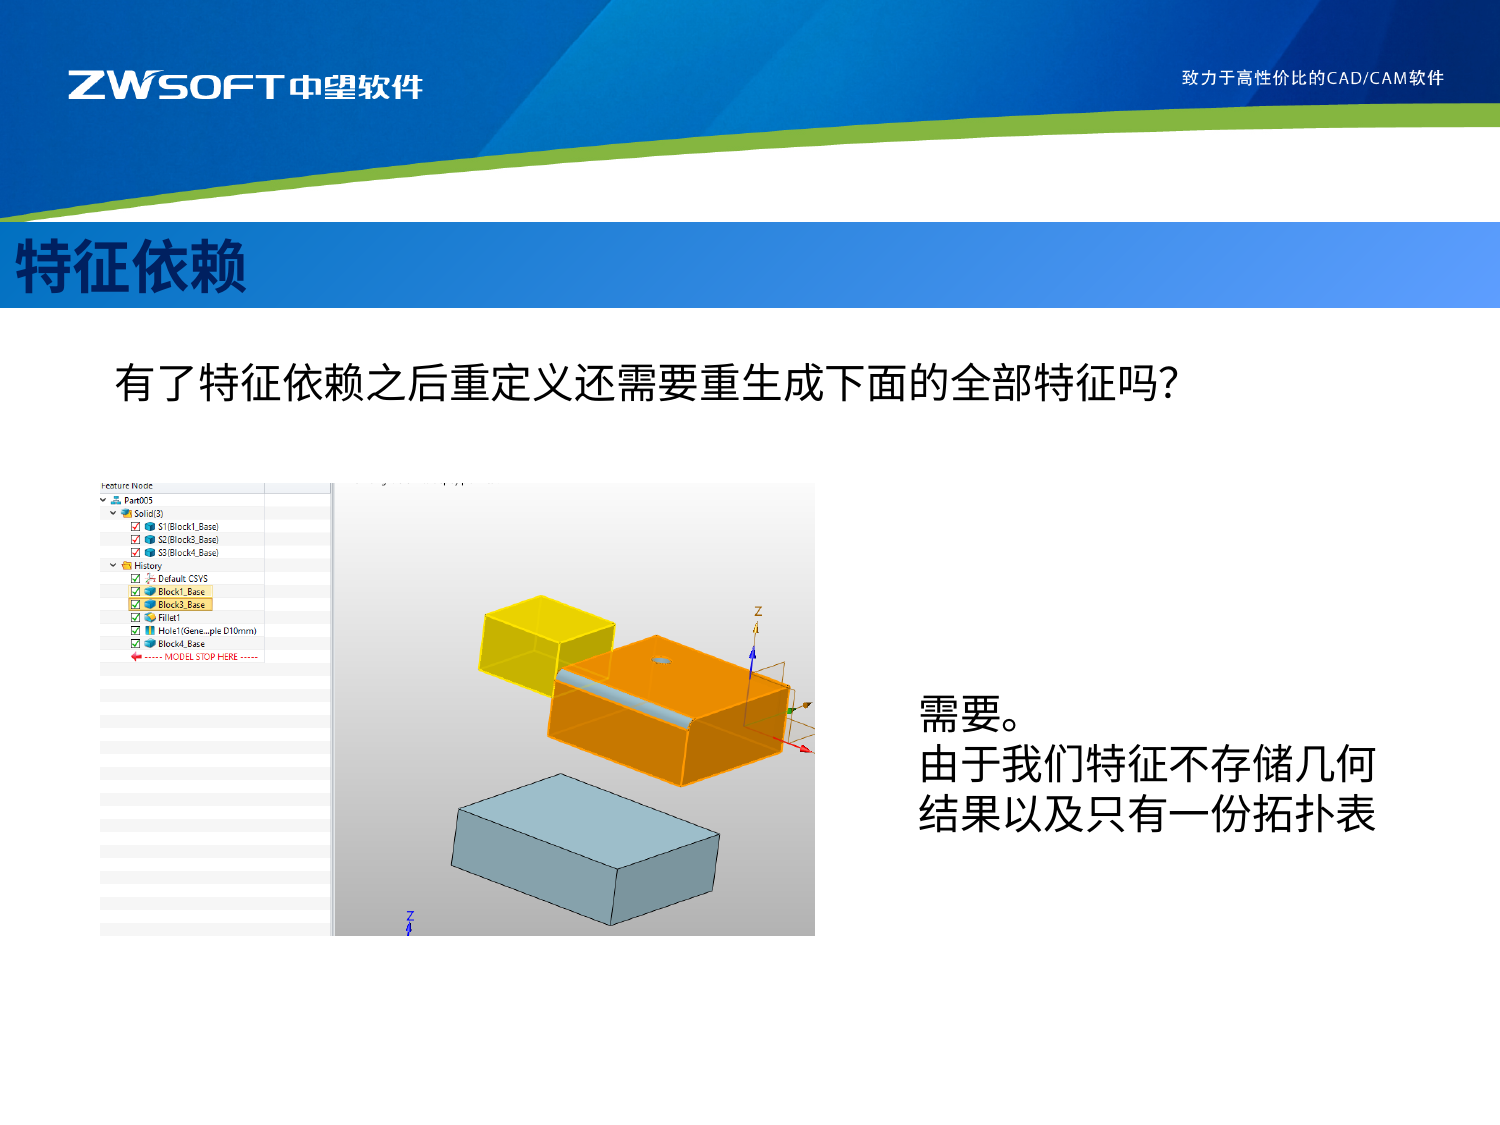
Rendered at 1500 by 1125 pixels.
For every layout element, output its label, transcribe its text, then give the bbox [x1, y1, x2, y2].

text_box 特征依赖 [0, 222, 1500, 308]
picture [0, 308, 1500, 1125]
text_box 需要。 由于我们特征不存储几何结果以及只有一份拓扑表 [903, 680, 1400, 846]
text_box 有了特征依赖之后重定义还需要重生成下面的全部特征吗？ [100, 349, 1400, 415]
picture [0, 0, 1500, 222]
